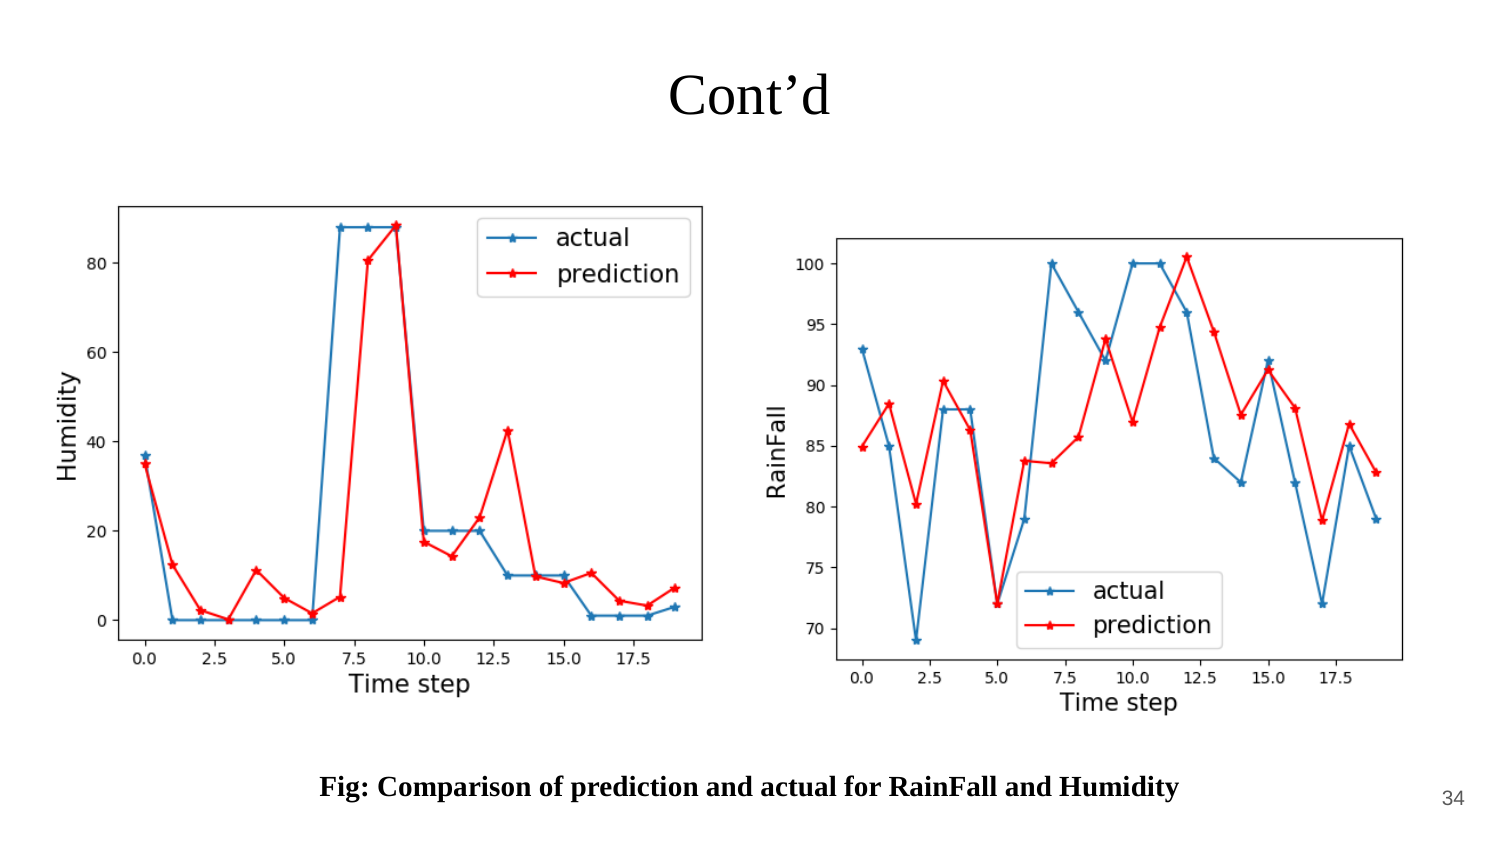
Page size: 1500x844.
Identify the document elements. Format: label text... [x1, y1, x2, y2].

picture [24, 137, 1476, 720]
title Cont’d [51, 41, 1449, 136]
text_box Fig: Comparison of prediction and actual for RainFall and Humidity [0, 752, 1500, 844]
slide_number ‹#› [1389, 764, 1480, 830]
